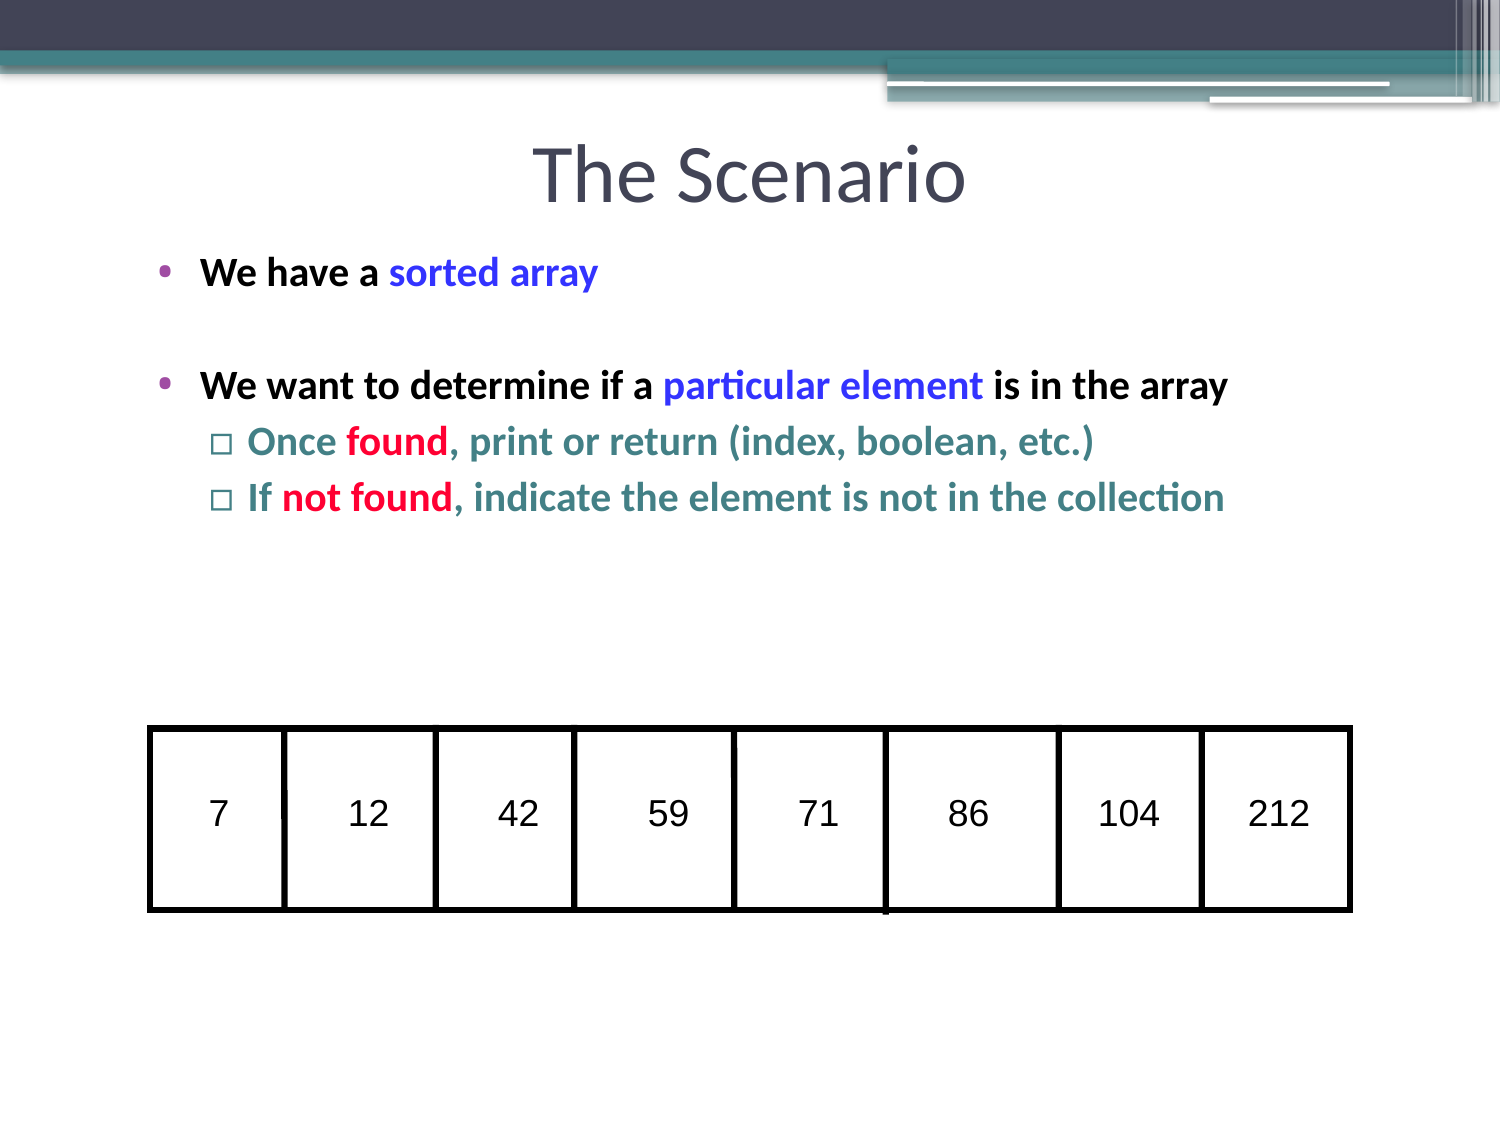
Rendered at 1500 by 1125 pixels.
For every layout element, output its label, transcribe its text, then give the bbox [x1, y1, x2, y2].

title The Scenario [112, 99, 1388, 238]
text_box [149, 724, 1351, 915]
list We have a sorted array We want to determine if a particular element is in the array Once found, print or return (index, boolean, etc.) If not found, indicate the element is not in the collection [125, 237, 1438, 700]
